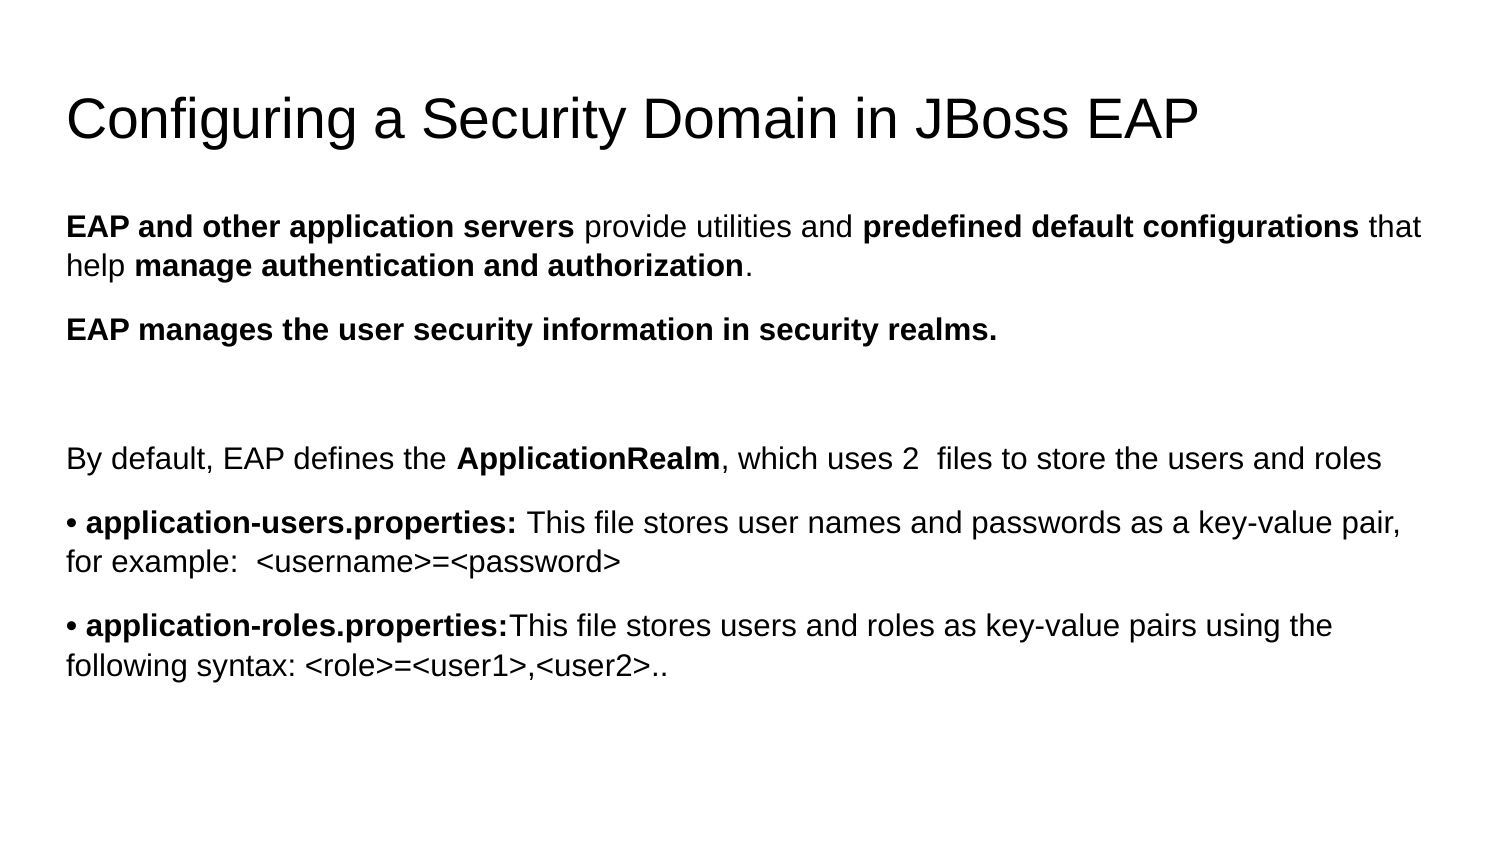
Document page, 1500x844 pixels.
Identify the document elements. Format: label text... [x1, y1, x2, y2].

list EAP and other application servers provide utilities and predefined default configurations that help manage authentication and authorization. EAP manages the user security information in security realms. By default, EAP defines the ApplicationRealm, which uses 2 files to store the users and roles • application-users.properties: This file stores user names and passwords as a key-value pair, for example: <username>=<password> • application-roles.properties:This file stores users and roles as key-value pairs using the following syntax: <role>=<user1>,<user2>.. [51, 189, 1449, 750]
title Configuring a Security Domain in JBoss EAP [51, 71, 1449, 166]
